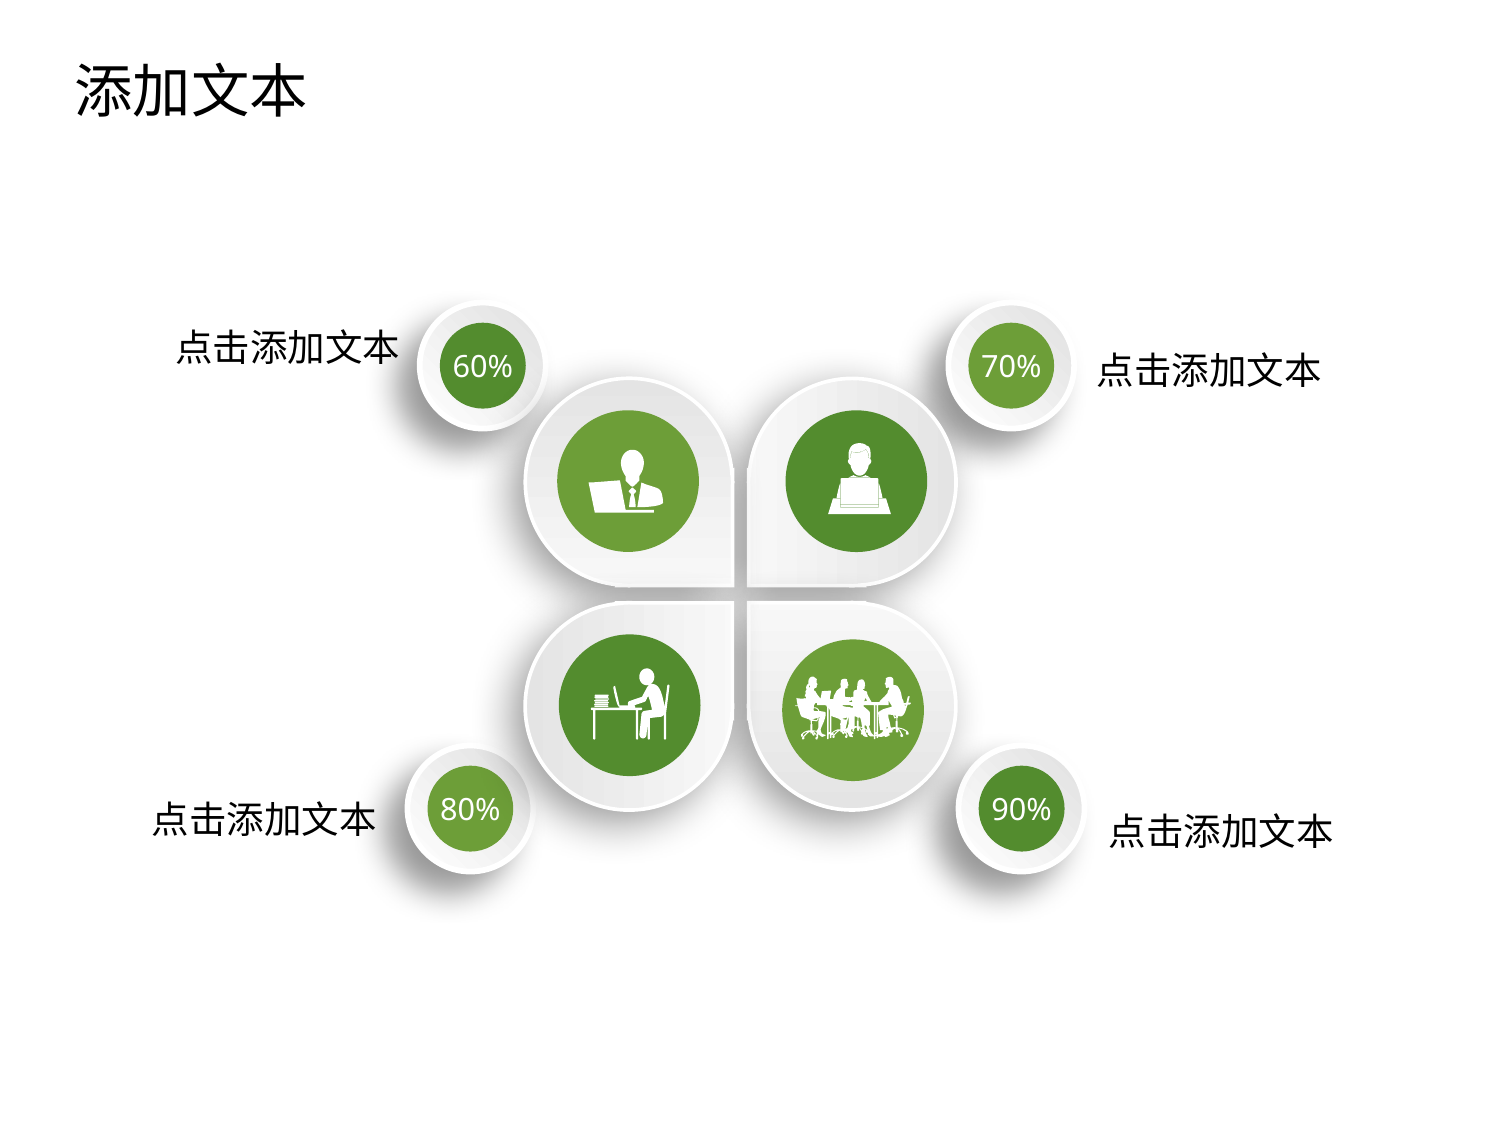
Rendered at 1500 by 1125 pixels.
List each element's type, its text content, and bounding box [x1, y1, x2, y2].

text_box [407, 745, 534, 872]
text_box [948, 302, 1075, 429]
text_box 点击添加文本 [136, 788, 373, 849]
text_box 添加文本 [60, 46, 323, 132]
text_box 点击添加文本 [1082, 340, 1337, 400]
text_box 点击添加文本 [160, 316, 410, 377]
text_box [958, 745, 1085, 872]
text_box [753, 393, 963, 602]
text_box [540, 371, 749, 585]
text_box 点击添加文本 [1093, 800, 1349, 861]
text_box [419, 302, 546, 429]
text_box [733, 565, 942, 817]
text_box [518, 587, 770, 796]
